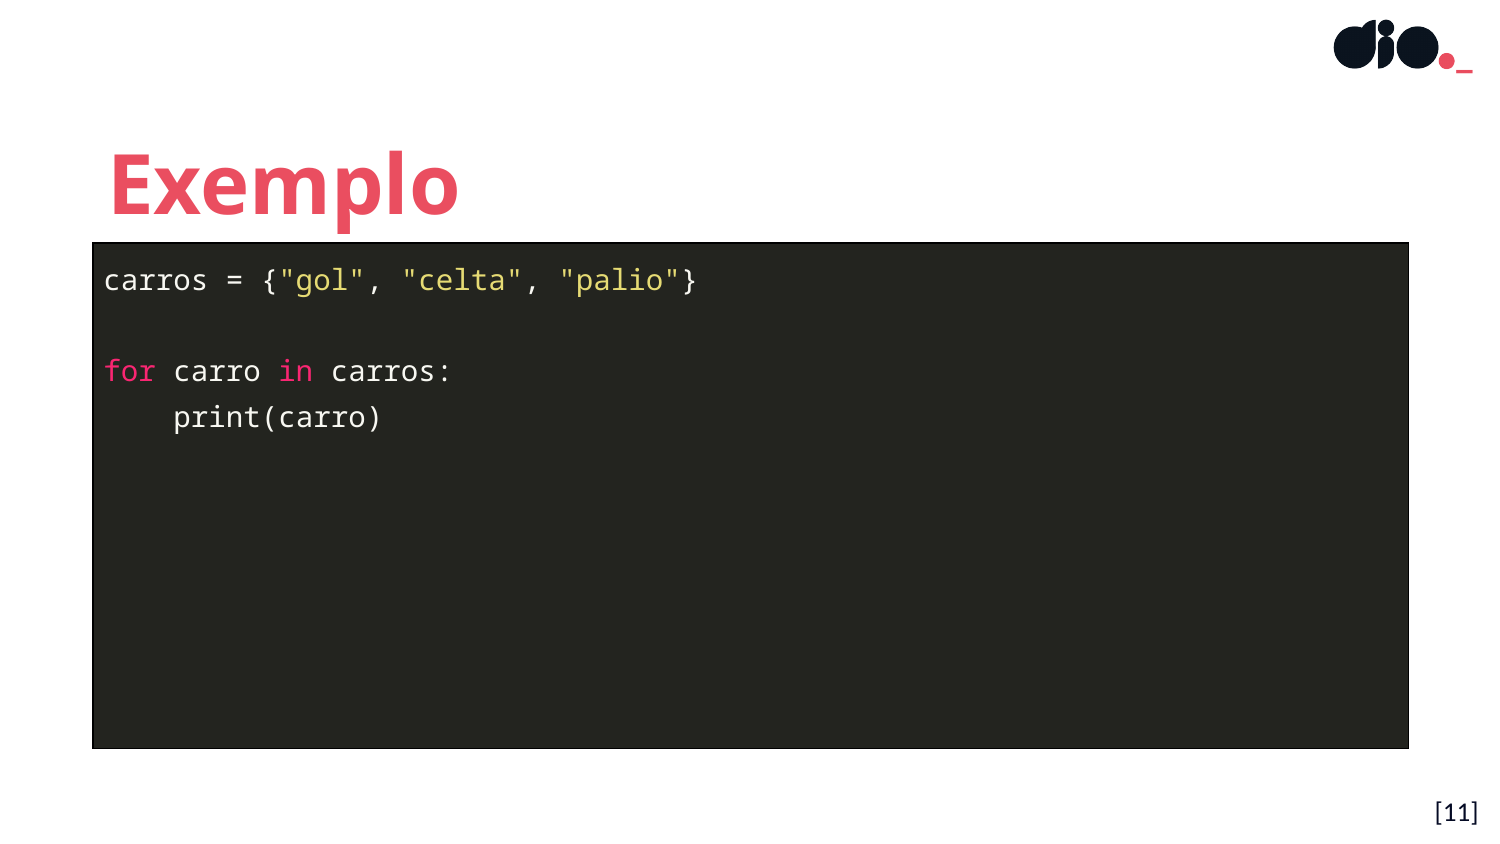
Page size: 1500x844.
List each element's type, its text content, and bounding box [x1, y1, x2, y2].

text_box Exemplo [92, 104, 1408, 242]
slide_number [‹#›] [1403, 779, 1494, 844]
picture [1333, 19, 1473, 74]
table_header carros = {"gol", "celta", "palio"} for carro in carros: print(carro) [94, 244, 1408, 748]
